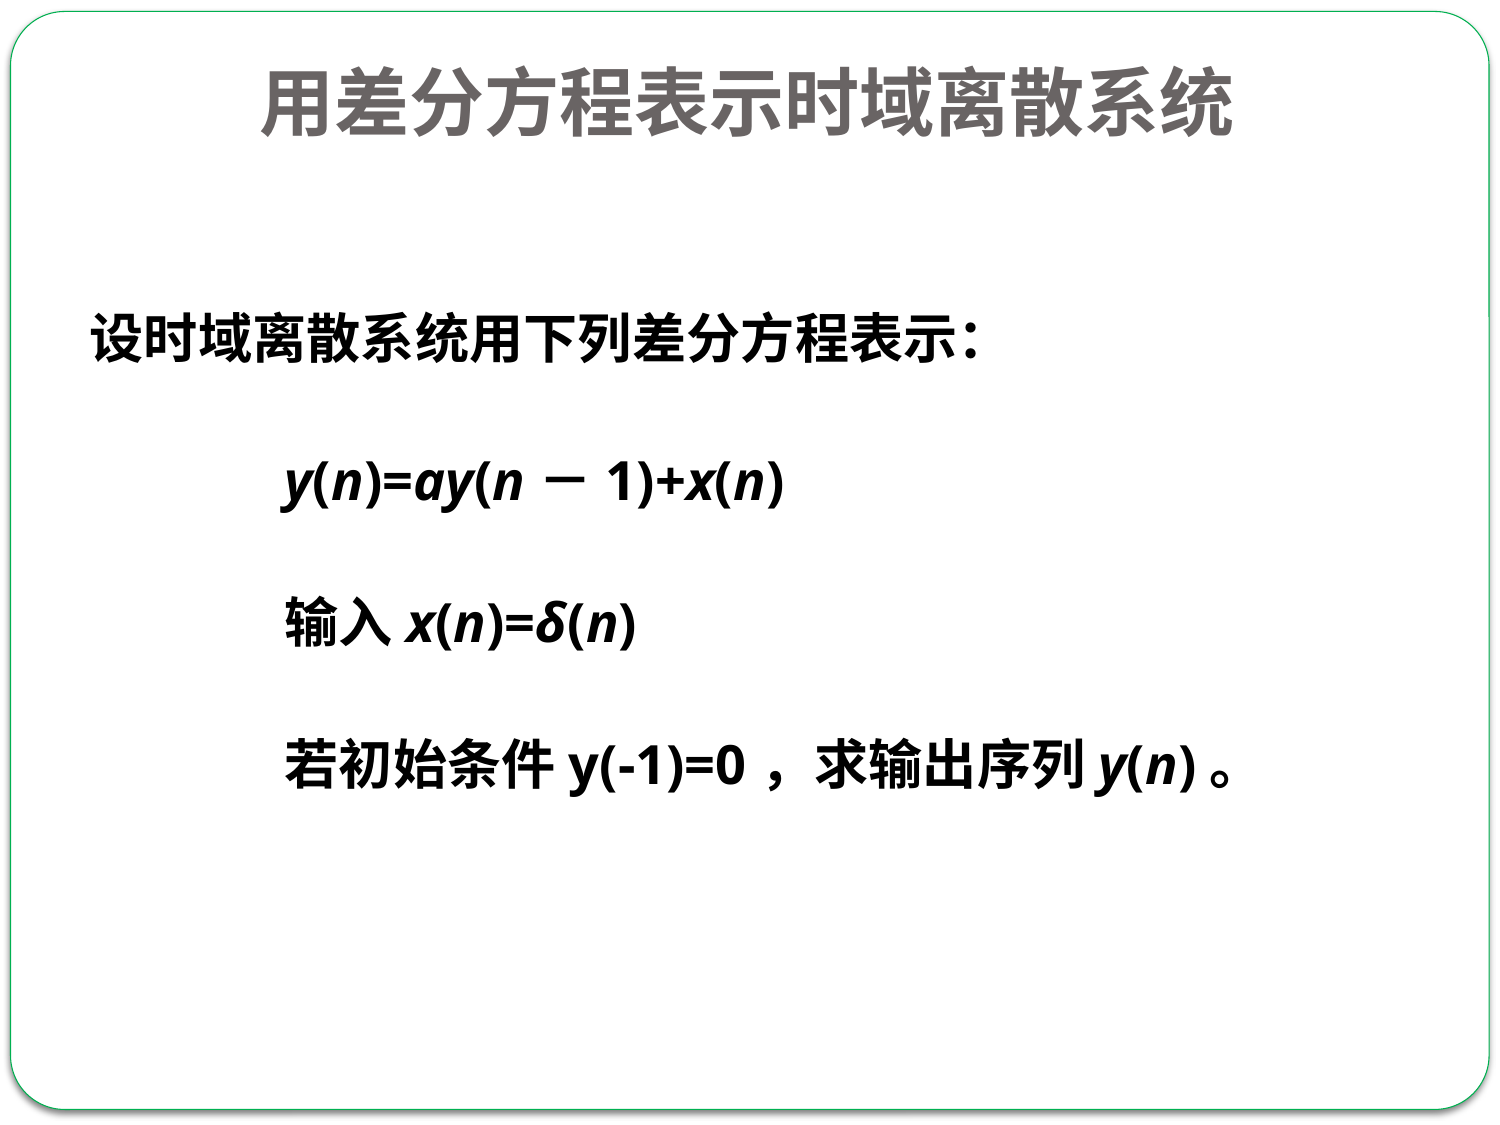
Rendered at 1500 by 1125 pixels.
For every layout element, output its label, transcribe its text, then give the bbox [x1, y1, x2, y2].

text_box 设时域离散系统用下列差分方程表示： y(n)=ay(n－1)+x(n) 输入x(n)=δ(n) 若初始条件y(-1)=0，求输出序列y(n)。 [74, 231, 1425, 957]
title 用差分方程表示时域离散系统 [53, 23, 1441, 161]
